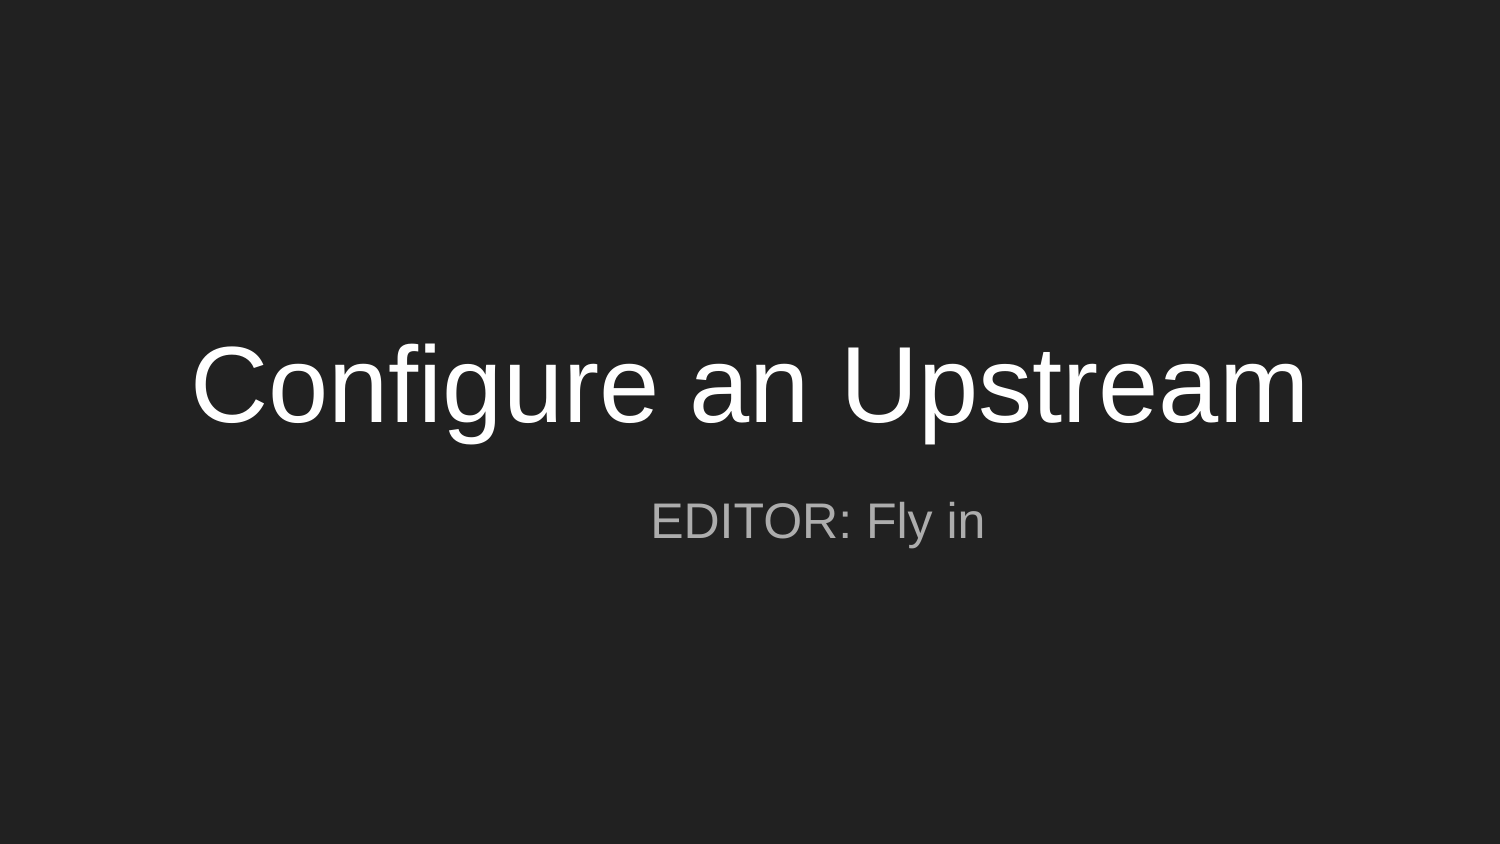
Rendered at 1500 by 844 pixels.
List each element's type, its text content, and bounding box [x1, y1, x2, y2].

title Configure an Upstream [51, 122, 1449, 459]
subtitle EDITOR: Fly in [51, 464, 1449, 595]
